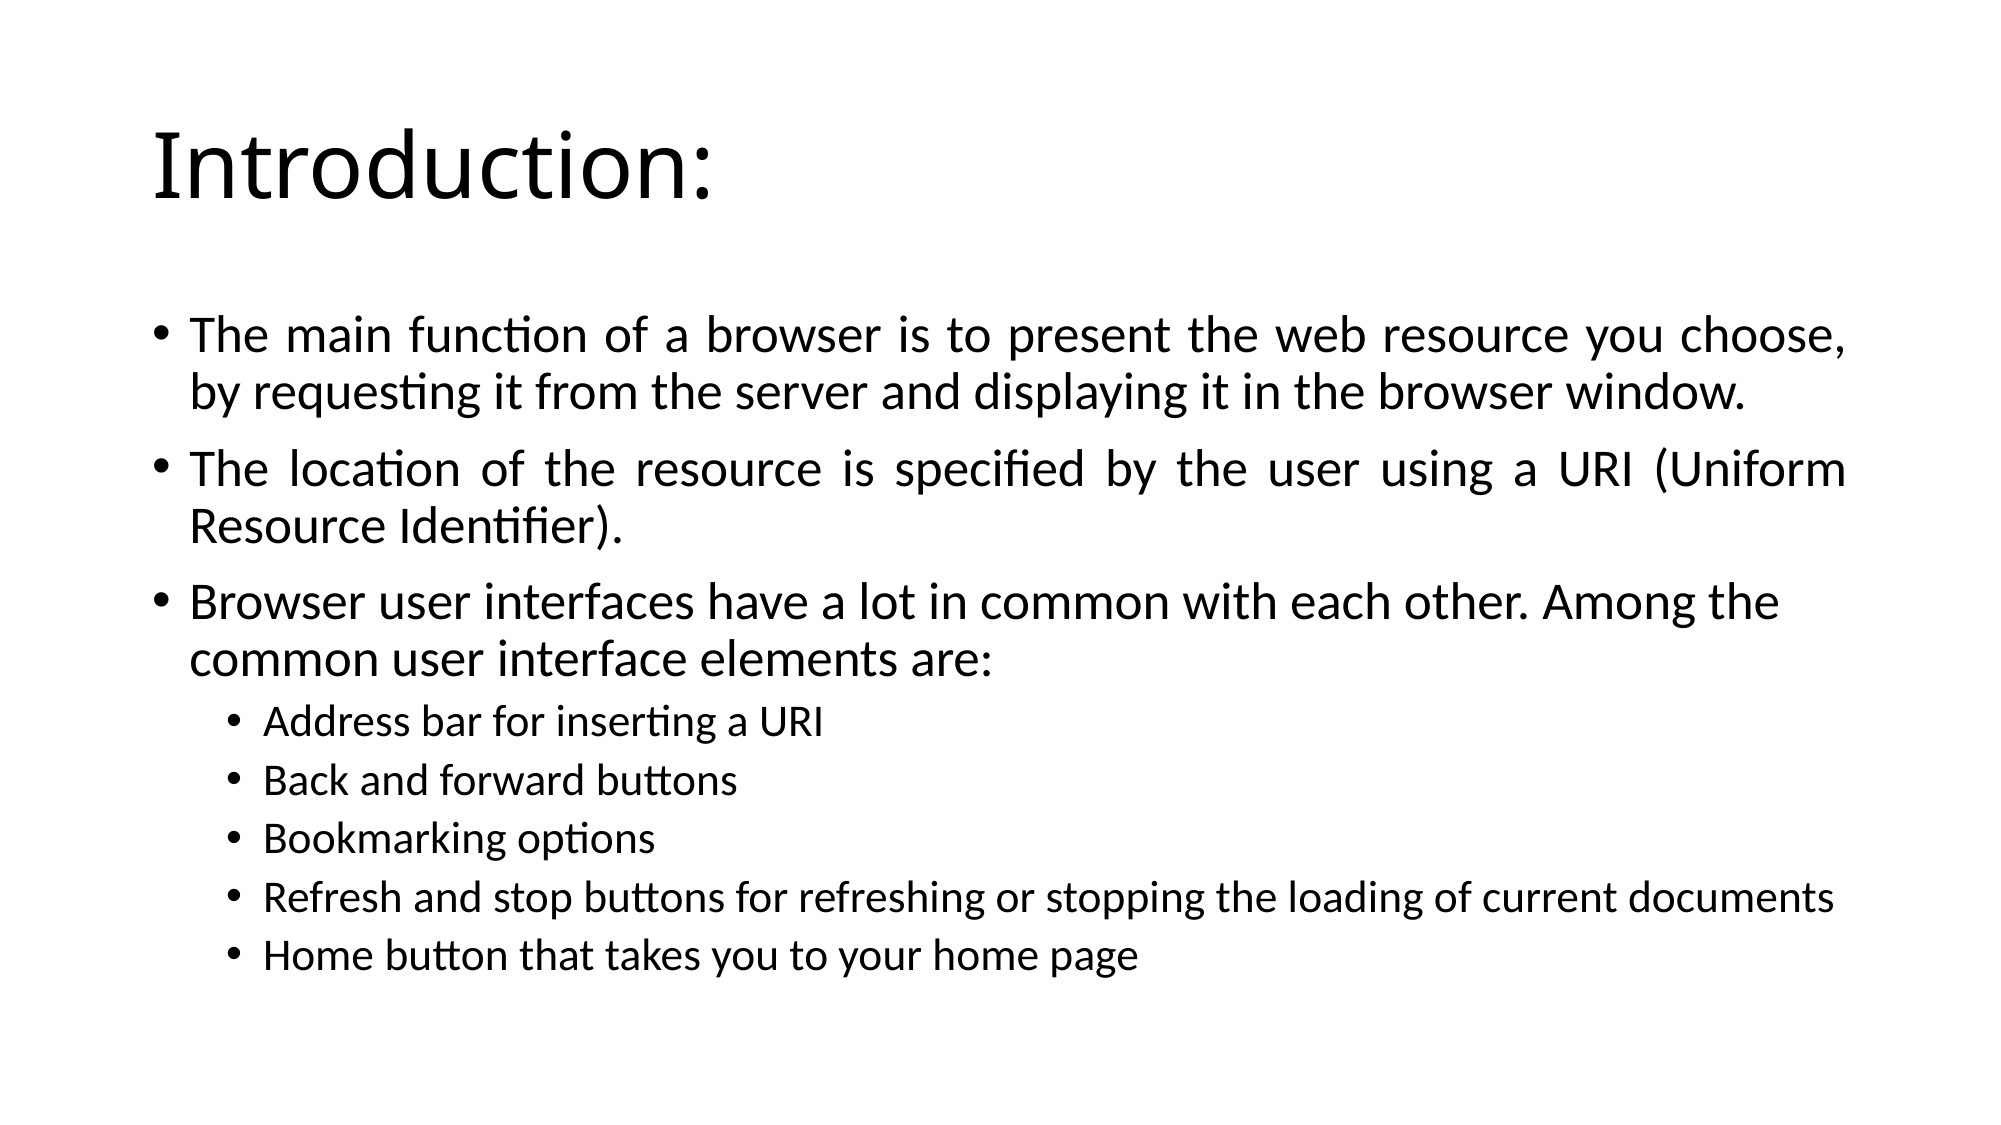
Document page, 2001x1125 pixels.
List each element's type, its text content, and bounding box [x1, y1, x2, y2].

title Introduction: [137, 59, 1863, 278]
list The main function of a browser is to present the web resource you choose, by requesting it from the server and displaying it in the browser window. The location of the resource is specified by the user using a URI (Uniform Resource Identifier). Browser user interfaces have a lot in common with each other. Among the common user interface elements are: Address bar for inserting a URI Back and forward buttons Bookmarking options Refresh and stop buttons for refreshing or stopping the loading of current documents Home button that takes you to your home page [137, 299, 1863, 1014]
